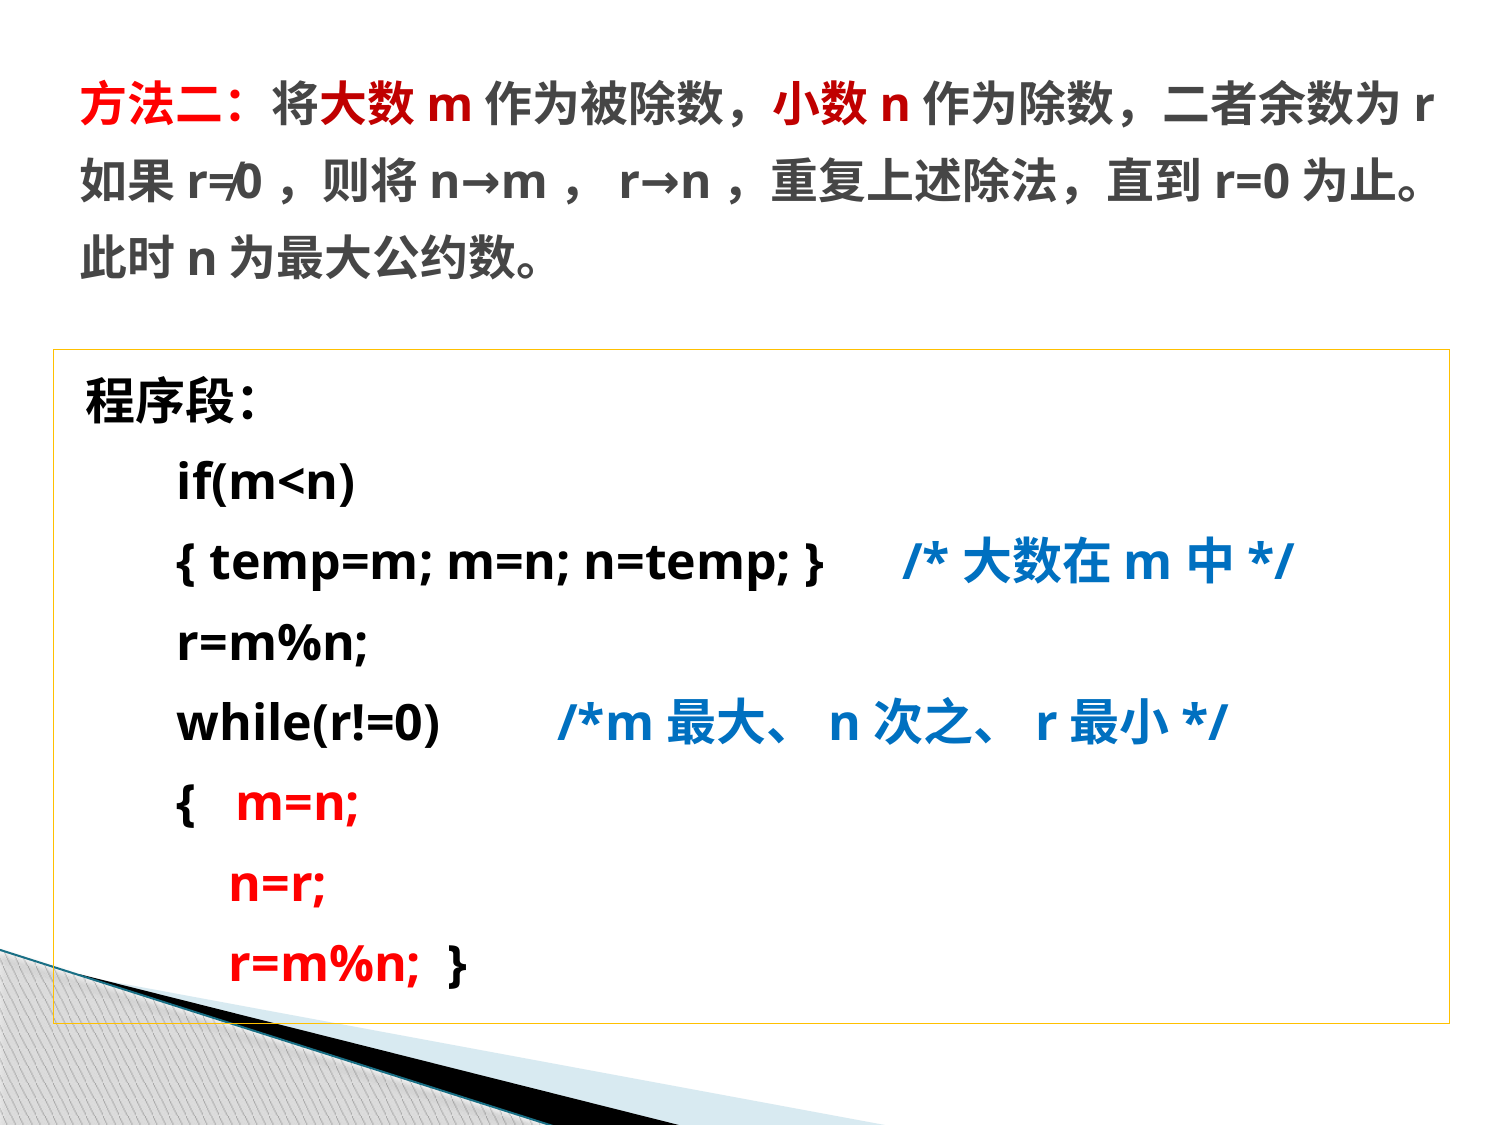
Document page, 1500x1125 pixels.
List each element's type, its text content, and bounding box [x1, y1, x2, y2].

text_box 程序段： if(m<n) { temp=m; m=n; n=temp; } /*大数在m中*/ r=m%n; while(r!=0) /*m最大、n次之、r最小*/ { m=n; n=r; r=m%n; } [53, 349, 1450, 1024]
list 方法二：将大数m作为被除数，小数n作为除数，二者余数为r 如果r≠0，则将n→m，r→n，重复上述除法，直到r=0为止。 此时n为最大公约数。 [47, 54, 1470, 297]
